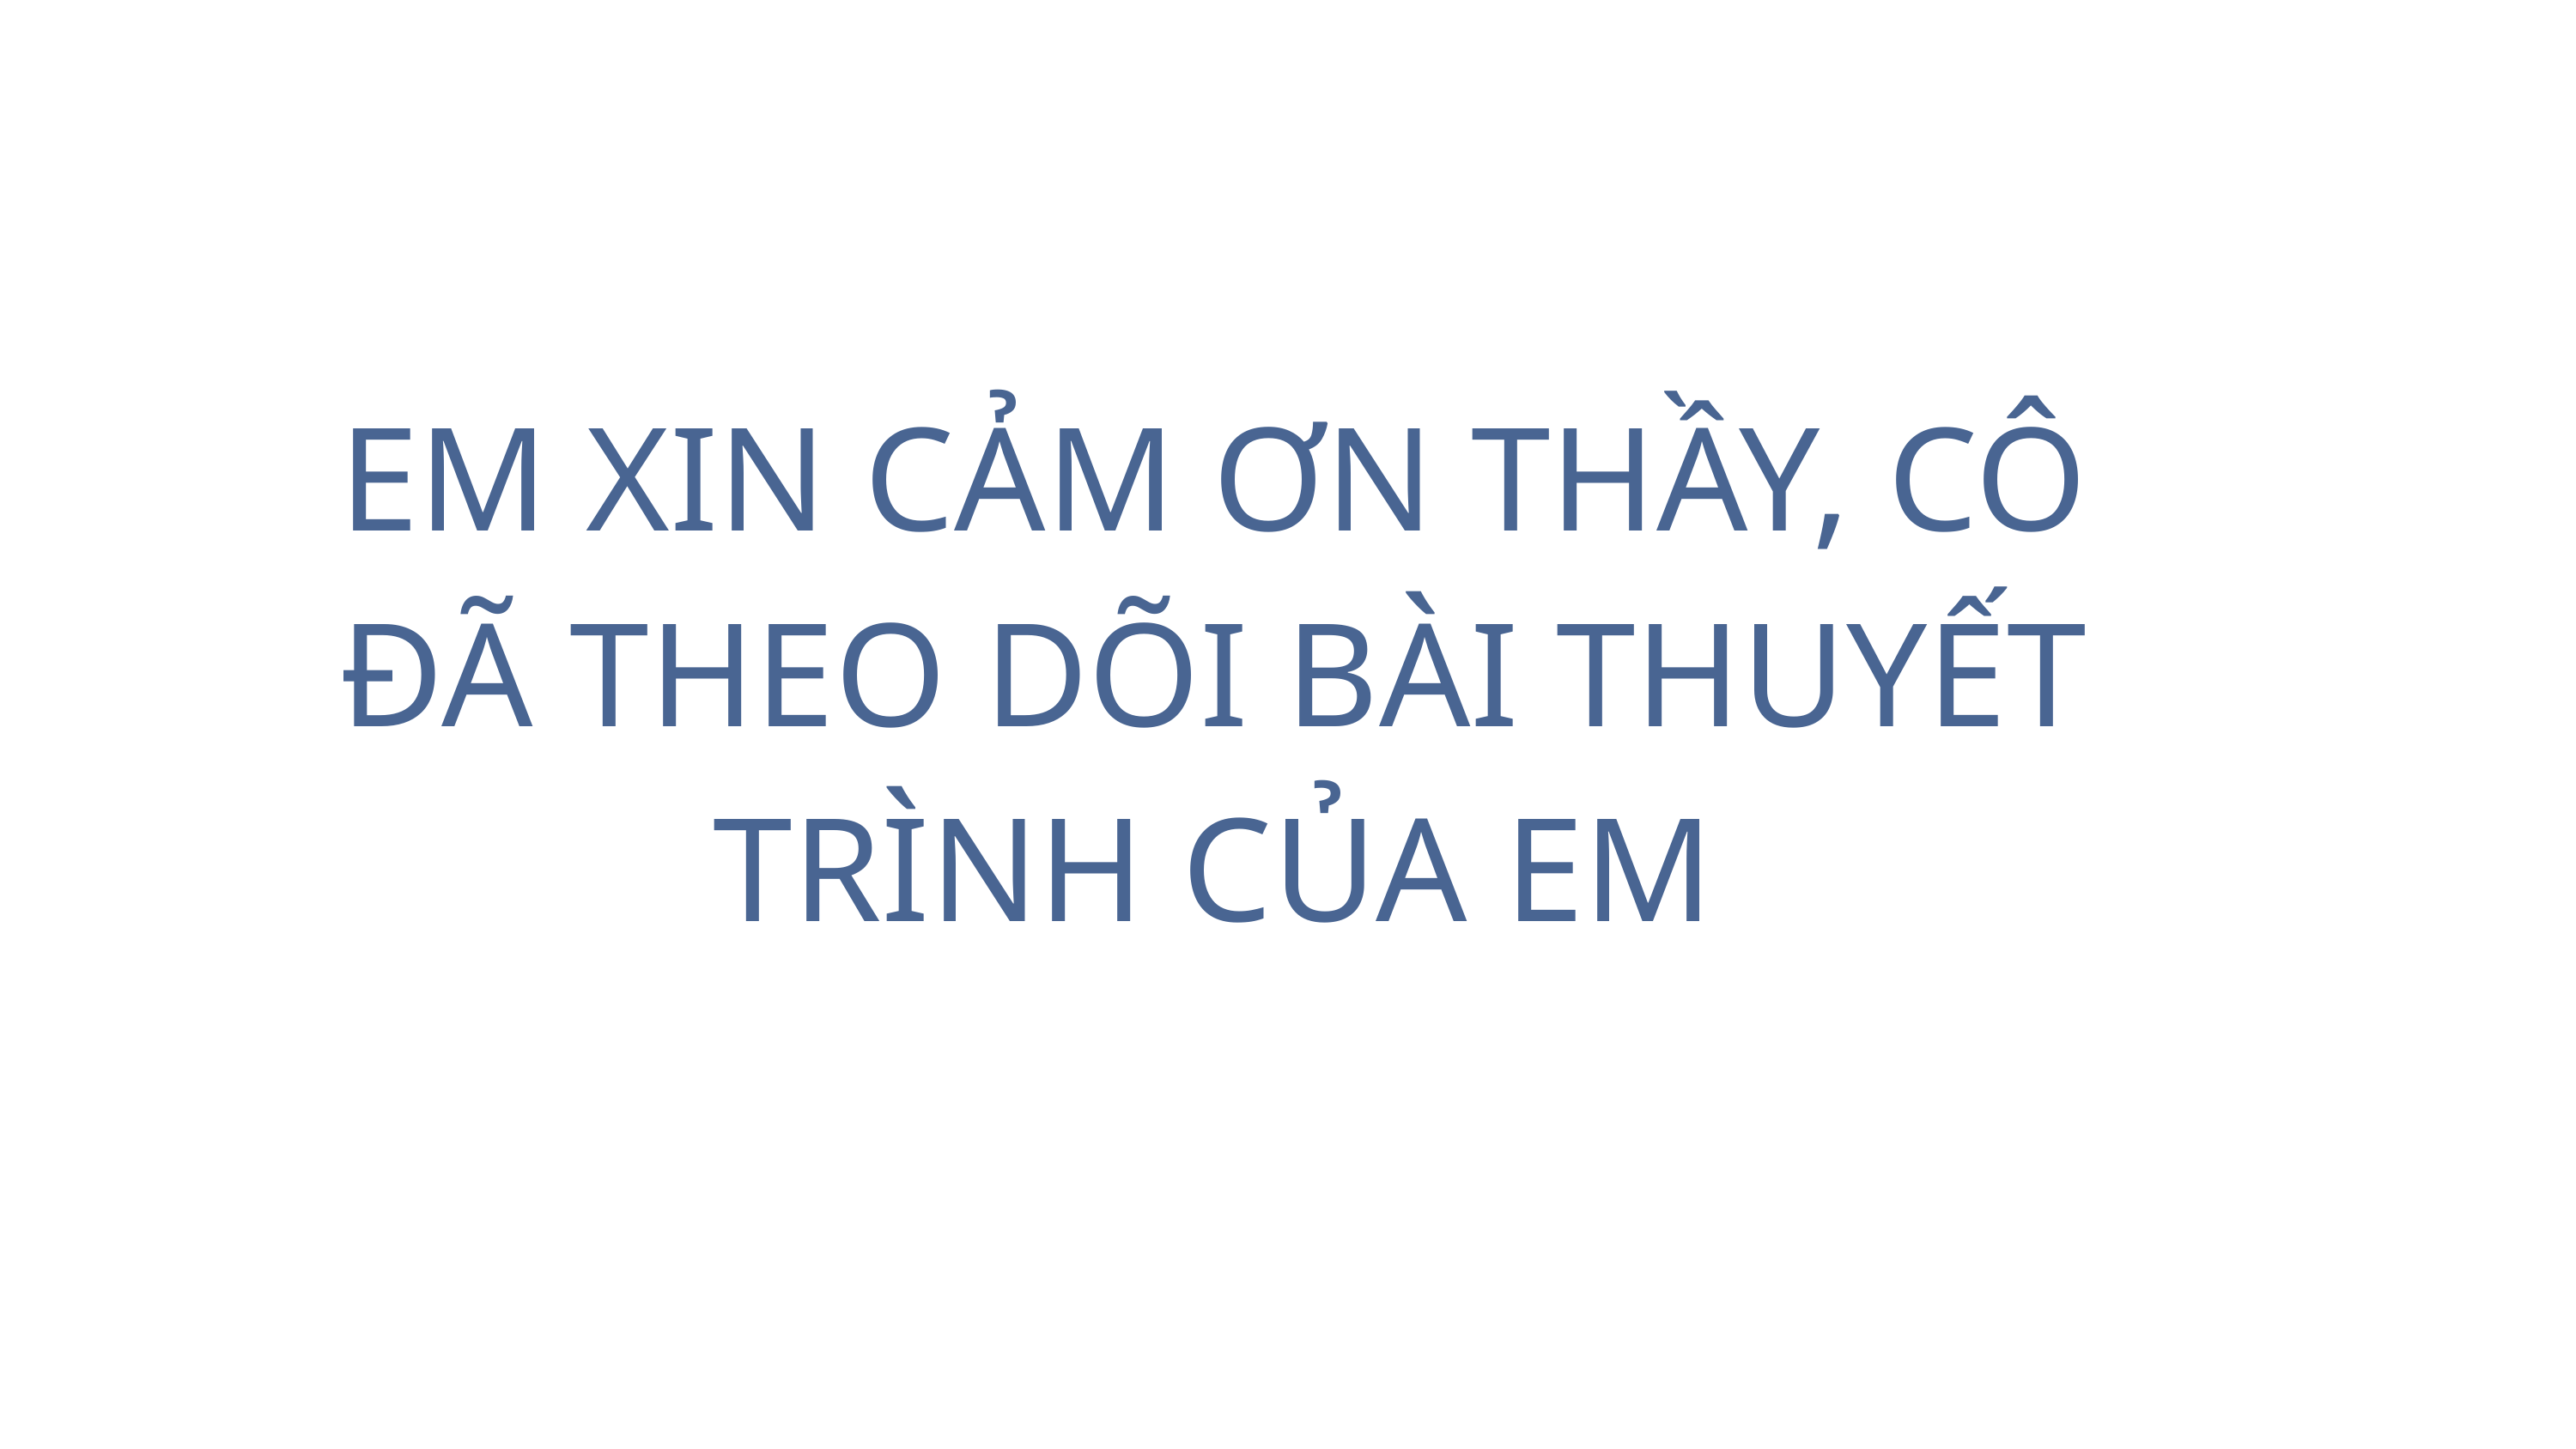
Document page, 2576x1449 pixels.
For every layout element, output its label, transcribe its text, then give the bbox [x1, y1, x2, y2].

text_box EM XIN CẢM ƠN THẦY, CÔ ĐÃ THEO DÕI BÀI THUYẾT TRÌNH CỦA EM [243, 363, 2184, 951]
